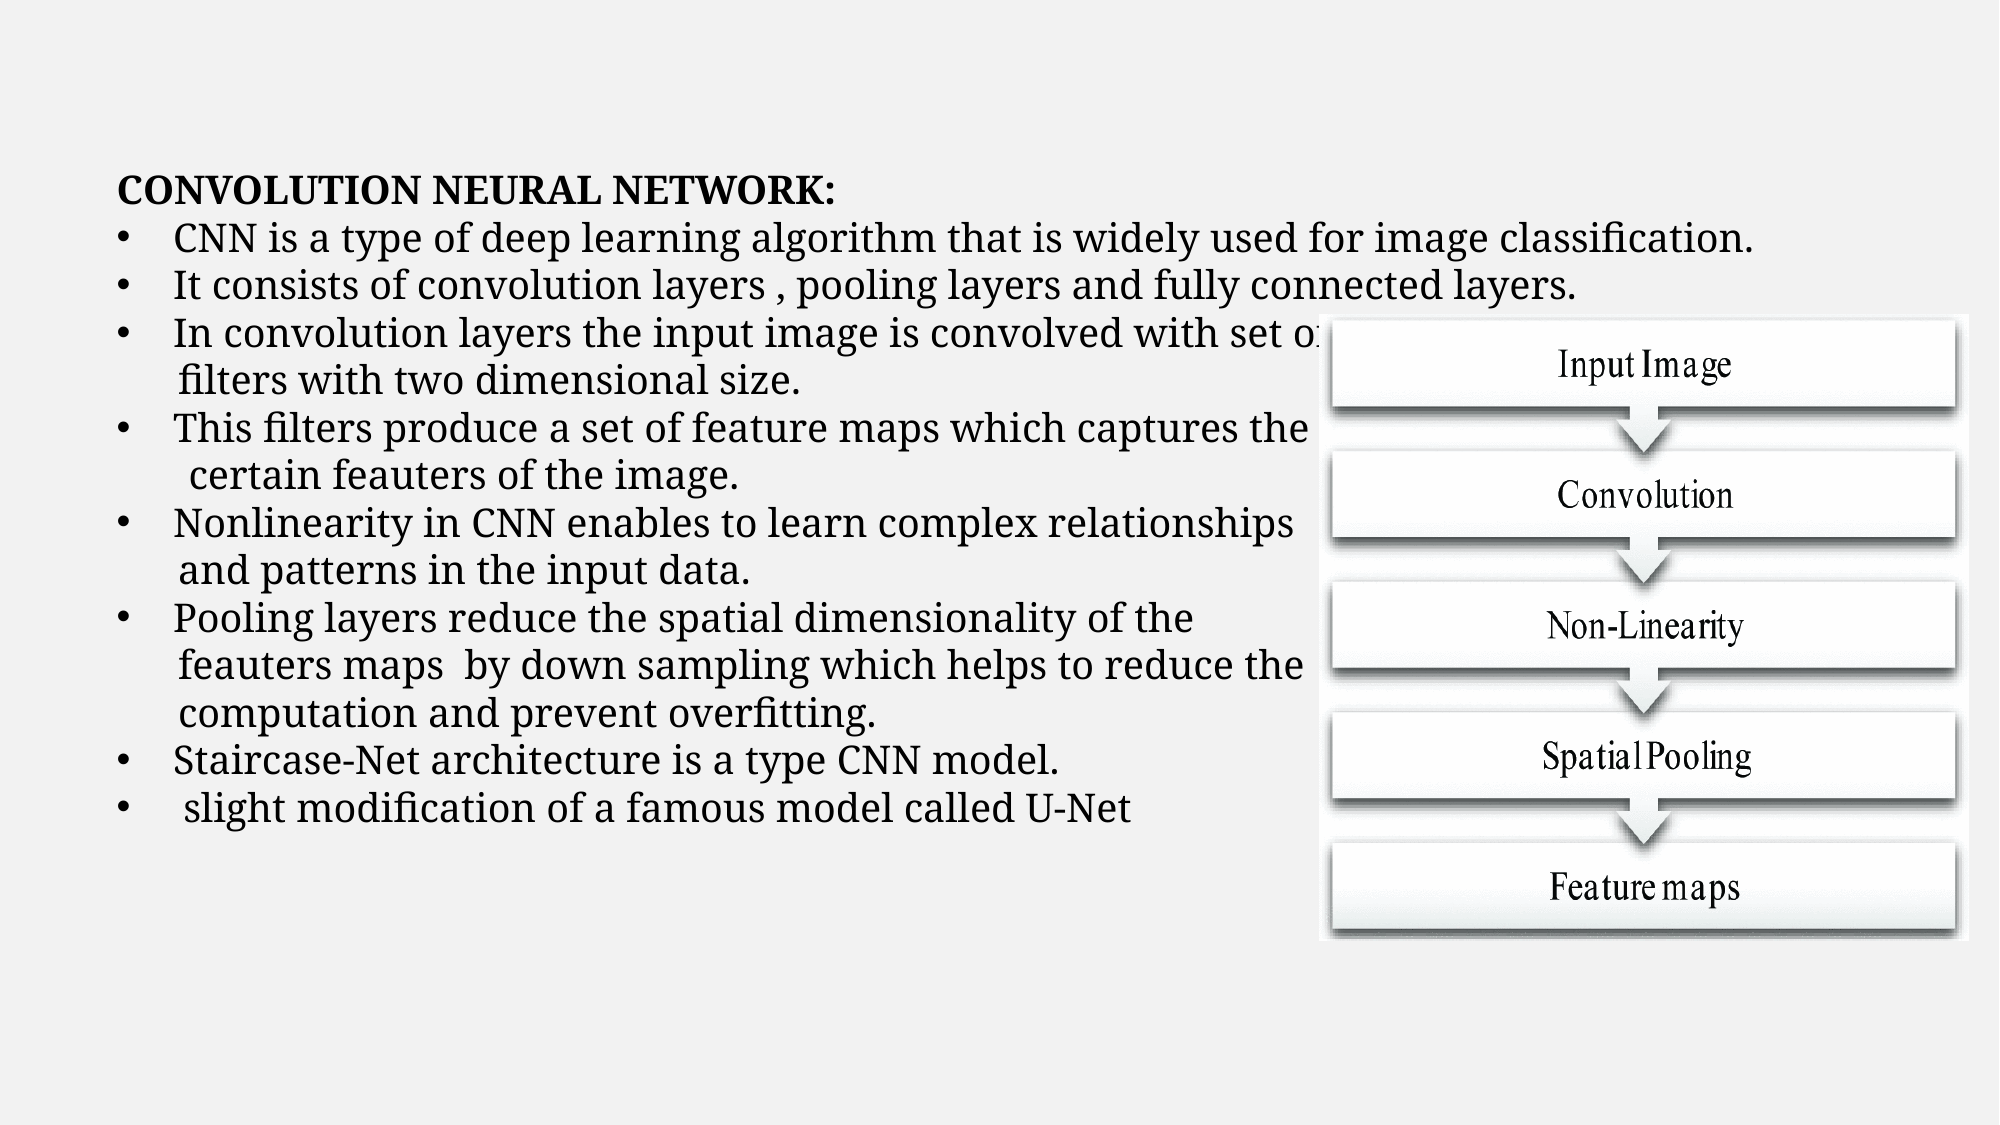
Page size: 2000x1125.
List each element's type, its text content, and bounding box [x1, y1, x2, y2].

text_box CONVOLUTION NEURAL NETWORK: CNN is a type of deep learning algorithm that is widely used for image classification. It consists of convolution layers , pooling layers and fully connected layers. In convolution layers the input image is convolved with set of filters with two dimensional size. This filters produce a set of feature maps which captures the certain feauters of the image. Nonlinearity in CNN enables to learn complex relationships and patterns in the input data. Pooling layers reduce the spatial dimensionality of the feauters maps by down sampling which helps to reduce the computation and prevent overfitting. Staircase-Net architecture is a type CNN model. slight modification of a famous model called U-Net [101, 157, 1933, 933]
picture [1319, 314, 1969, 941]
